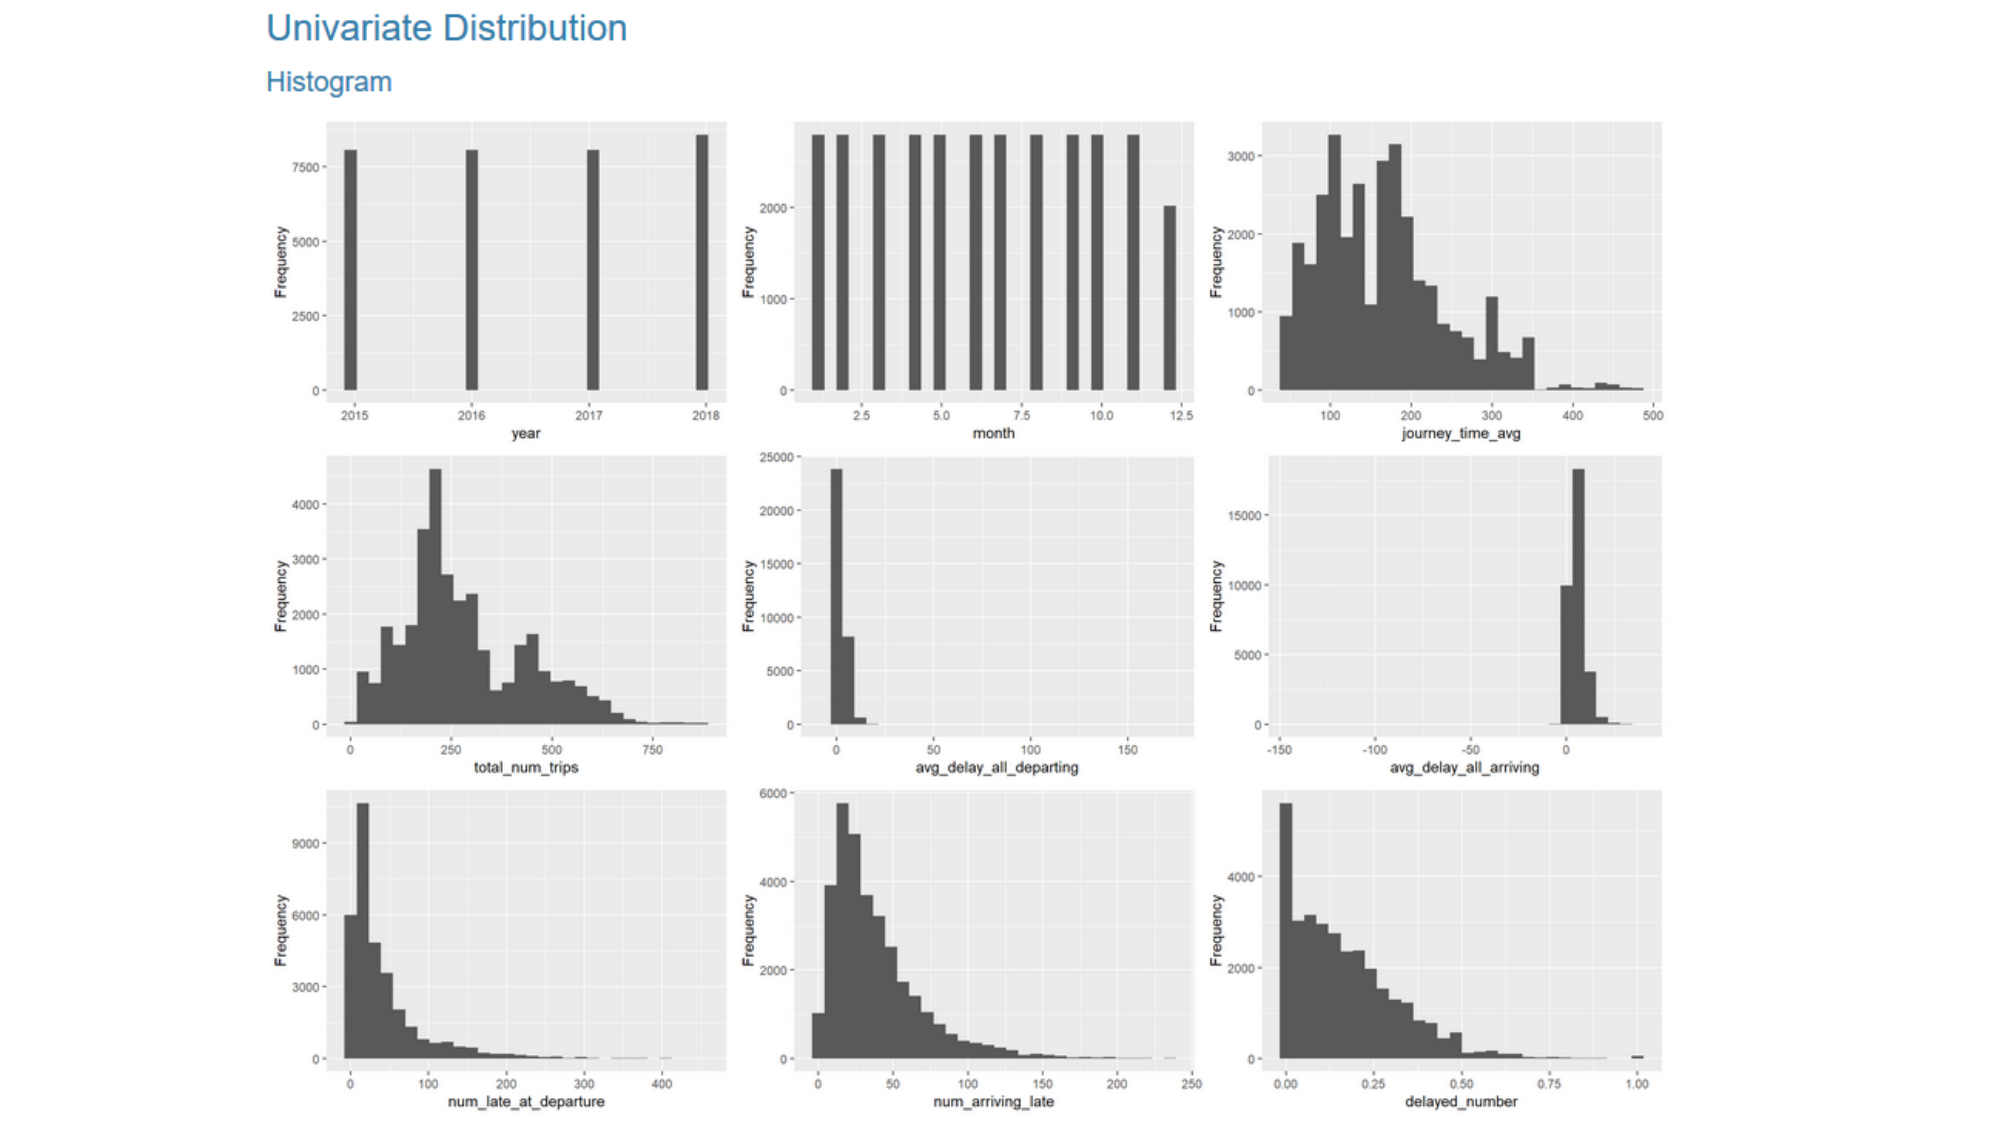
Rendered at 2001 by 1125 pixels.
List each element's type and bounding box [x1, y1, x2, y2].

picture [199, 0, 1801, 1125]
